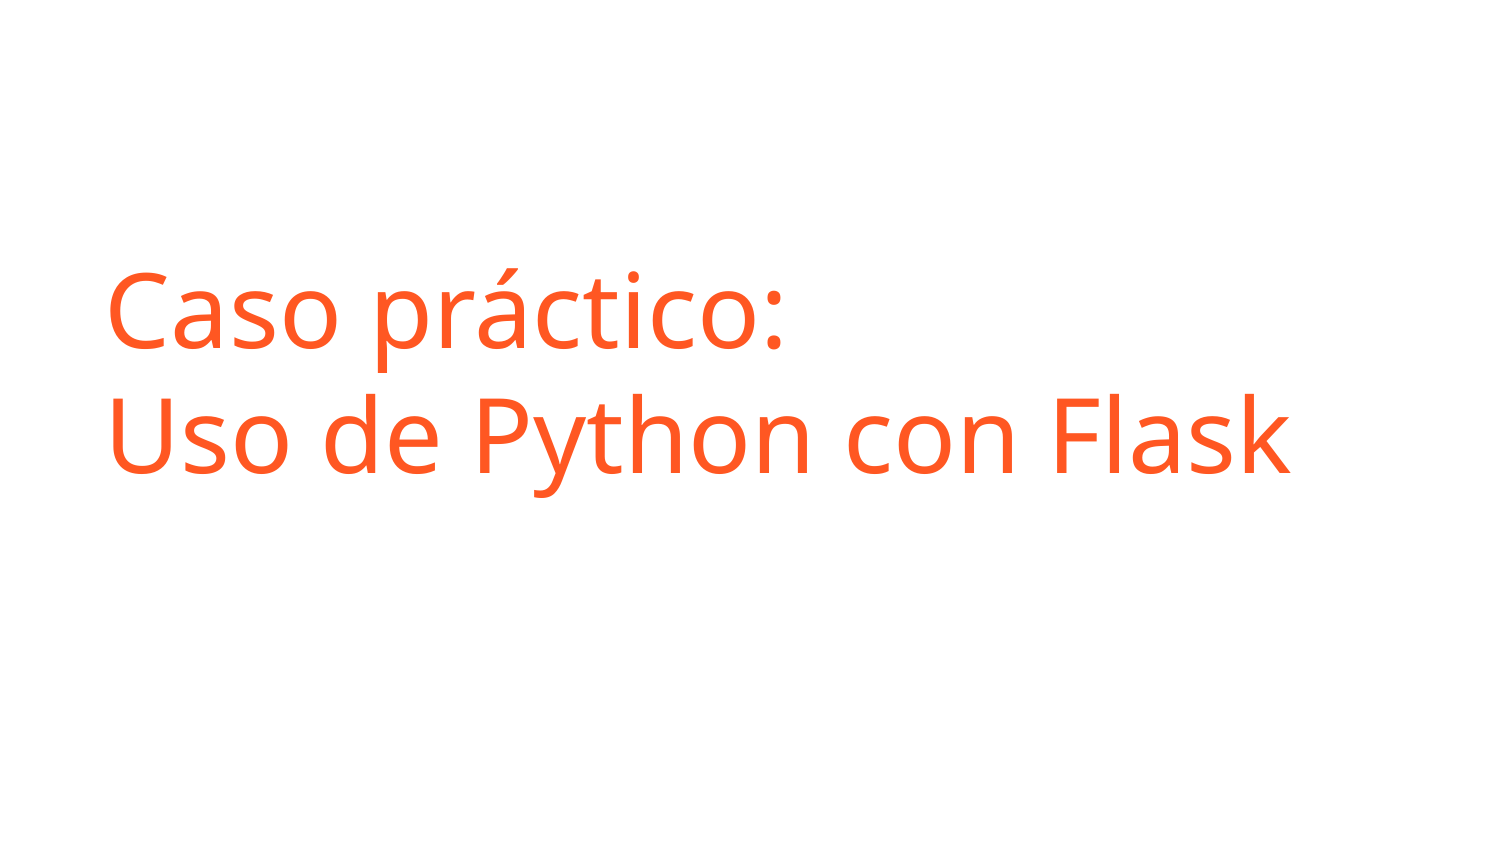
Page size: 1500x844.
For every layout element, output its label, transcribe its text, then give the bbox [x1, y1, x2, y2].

title Caso práctico: Uso de Python con Flask [89, 229, 1488, 844]
